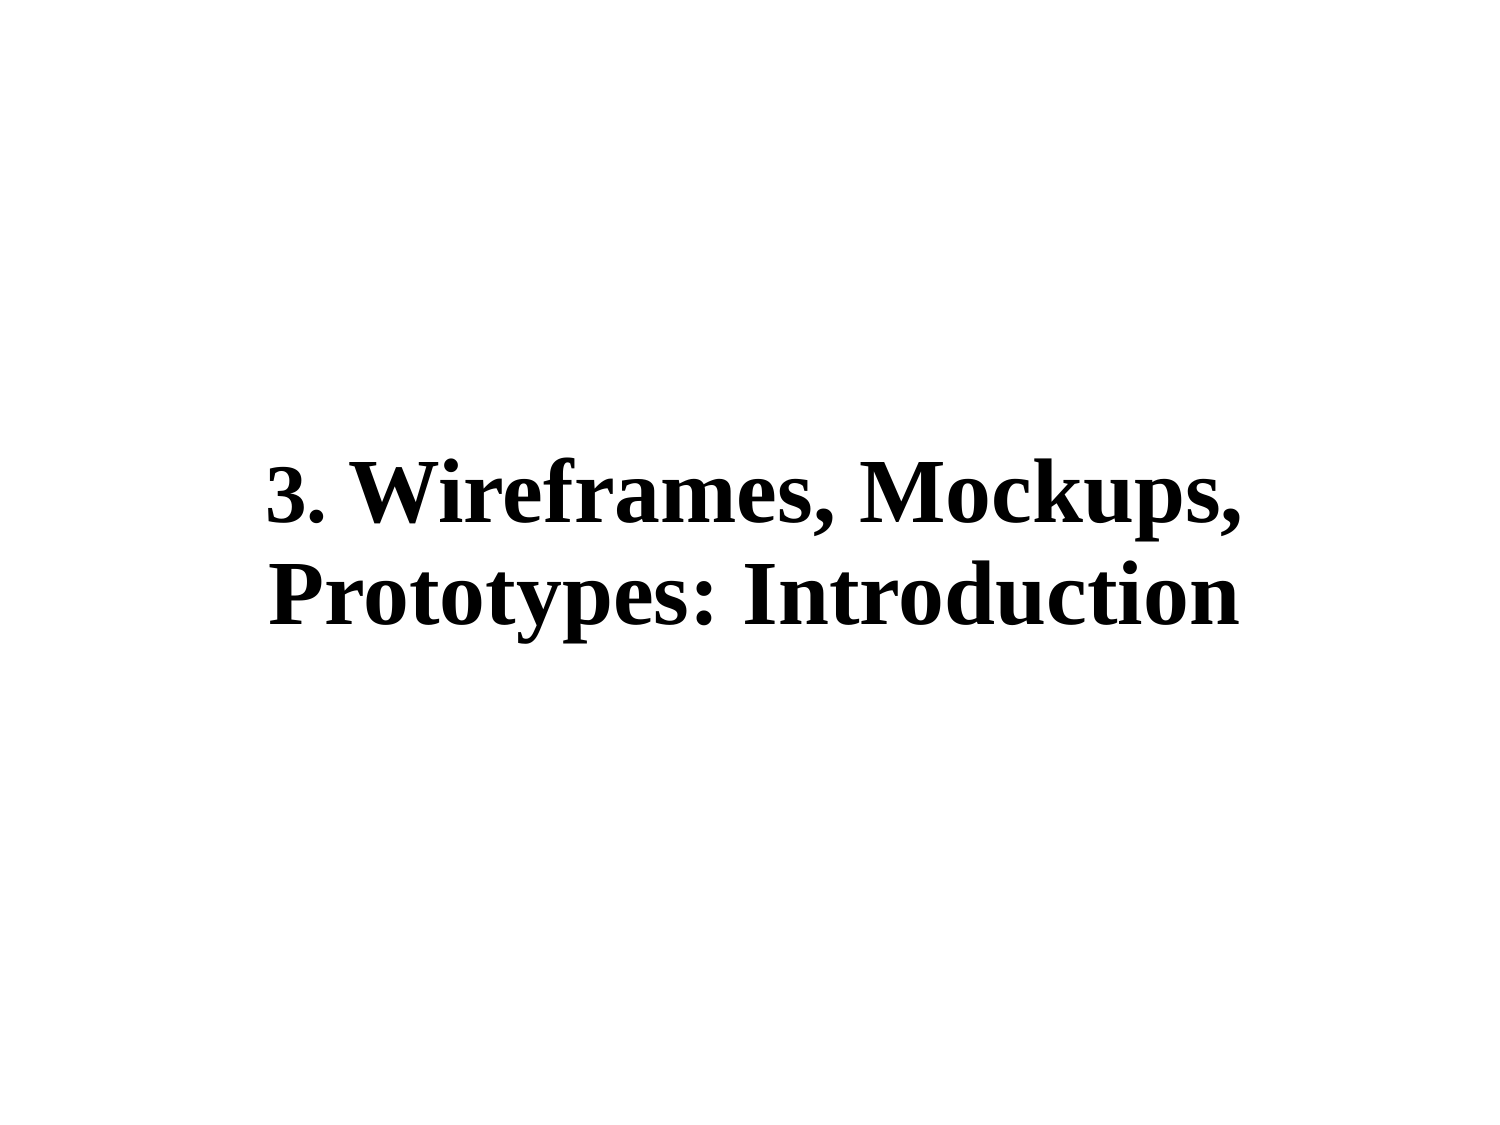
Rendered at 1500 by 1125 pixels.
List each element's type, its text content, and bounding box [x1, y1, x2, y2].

text_box 3. Wireframes, Mockups, Prototypes: Introduction [263, 421, 1260, 626]
